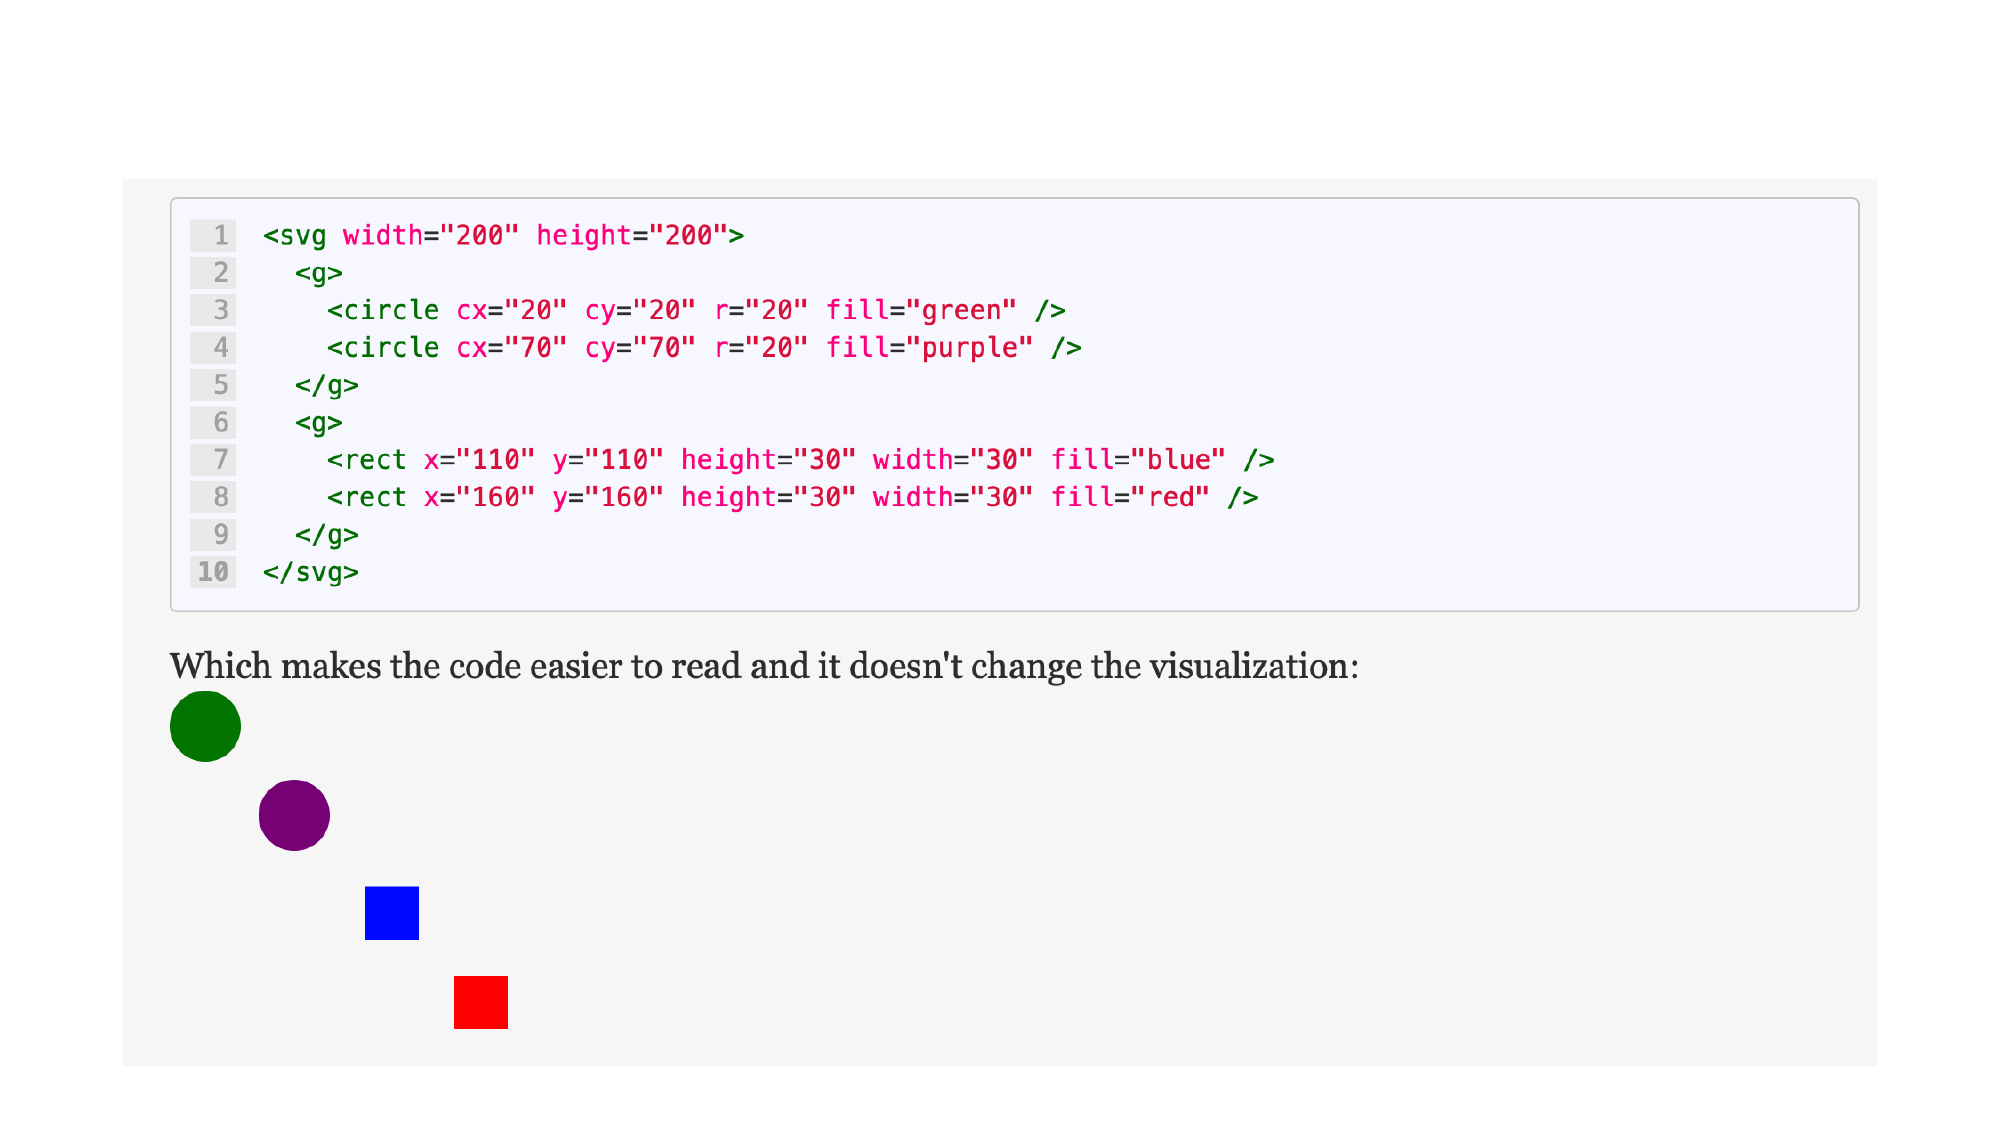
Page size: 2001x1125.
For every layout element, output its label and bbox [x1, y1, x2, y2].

list [123, 179, 1877, 1066]
